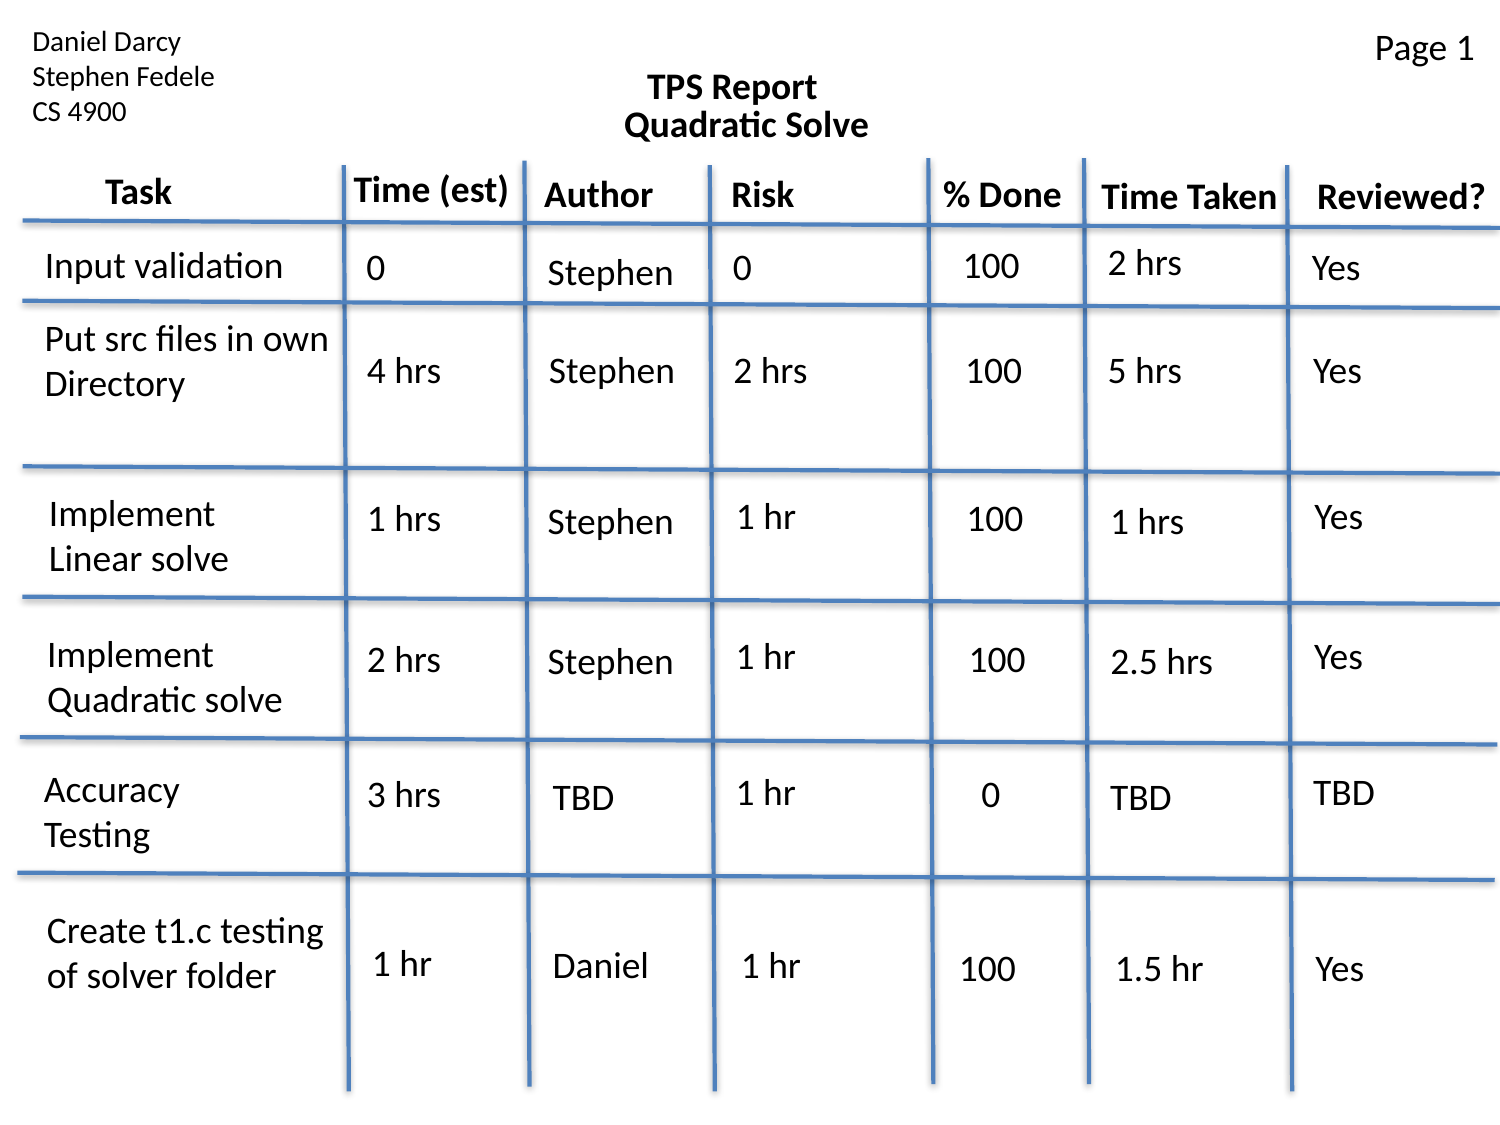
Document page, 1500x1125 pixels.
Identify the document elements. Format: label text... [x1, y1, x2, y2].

text_box 0 [351, 235, 401, 296]
text_box Daniel [537, 933, 664, 994]
text_box [19, 735, 1498, 747]
text_box 3 hrs [352, 762, 457, 823]
text_box 1 hr [720, 624, 811, 685]
text_box [710, 750, 716, 872]
text_box Risk [716, 162, 928, 221]
text_box 4 hrs [352, 338, 457, 399]
text_box TBD [537, 765, 630, 826]
text_box 1 hr [721, 484, 811, 545]
text_box 1 hrs [1095, 489, 1200, 550]
text_box TBD [1298, 760, 1390, 820]
text_box Reviewed? [1315, 164, 1500, 225]
text_box [1287, 613, 1293, 739]
text_box [17, 870, 1495, 883]
text_box Input validation [30, 233, 301, 294]
text_box [927, 315, 933, 466]
text_box [523, 313, 529, 464]
text_box [525, 749, 531, 871]
text_box [709, 479, 715, 596]
text_box [1085, 887, 1092, 1085]
text_box [1082, 235, 1087, 302]
text_box [344, 749, 350, 871]
text_box Stephen [532, 489, 689, 550]
text_box [1288, 888, 1295, 1092]
text_box 1.5 hr [1099, 936, 1219, 996]
text_box [928, 611, 934, 738]
text_box [708, 314, 714, 465]
text_box [1085, 752, 1091, 874]
text_box [1286, 482, 1292, 599]
text_box 2 hrs [1092, 230, 1197, 291]
text_box [929, 751, 935, 873]
text_box [1288, 753, 1294, 875]
text_box [342, 232, 347, 299]
text_box [1285, 317, 1291, 468]
text_box Daniel Darcy Stephen Fedele CS 4900 [17, 15, 304, 135]
text_box 100 [950, 338, 1038, 399]
text_box [22, 298, 1500, 311]
text_box [22, 464, 1500, 476]
text_box 0 [966, 762, 1016, 823]
text_box [710, 610, 715, 736]
text_box 5 hrs [1092, 338, 1197, 399]
text_box 100 [944, 936, 1031, 996]
text_box [711, 886, 717, 1092]
text_box % Done [928, 162, 1157, 222]
text_box 2 hrs [352, 627, 457, 687]
text_box [522, 233, 528, 299]
text_box 1 hrs [352, 486, 457, 547]
text_box Yes [1299, 484, 1379, 545]
text_box [343, 478, 349, 595]
text_box Yes [1298, 338, 1377, 399]
text_box 1 hr [357, 931, 447, 991]
text_box Time Taken [1086, 164, 1315, 223]
text_box 100 [954, 627, 1041, 687]
text_box 100 [947, 233, 1035, 294]
text_box Stephen [534, 338, 691, 399]
text_box Yes [1300, 936, 1375, 996]
text_box 1 hr [726, 933, 816, 994]
text_box Stephen [532, 240, 689, 300]
text_box Stephen [532, 629, 689, 690]
text_box [927, 480, 933, 597]
text_box [344, 609, 350, 735]
text_box Yes [1297, 235, 1376, 296]
text_box [524, 609, 530, 735]
text_box [926, 235, 932, 301]
text_box [345, 884, 351, 1092]
text_box Page 1 [1360, 15, 1490, 75]
text_box TBD [1095, 765, 1187, 826]
text_box [1082, 316, 1088, 467]
text_box [524, 478, 529, 595]
text_box 100 [951, 486, 1039, 547]
text_box Implement Quadratic solve [32, 622, 298, 727]
text_box [1285, 236, 1291, 303]
text_box TPS Report [632, 55, 838, 92]
text_box [22, 594, 1500, 607]
text_box [1084, 612, 1090, 738]
text_box Quadratic Solve [609, 92, 884, 153]
text_box 2 hrs [718, 338, 823, 399]
text_box 0 [718, 235, 767, 296]
text_box [930, 887, 936, 1085]
text_box [343, 313, 348, 464]
text_box Accuracy Testing [29, 757, 195, 863]
text_box Task [90, 159, 319, 218]
text_box Yes [1299, 624, 1378, 685]
text_box [708, 234, 713, 300]
text_box 1 hr [720, 760, 811, 820]
text_box Time (est) [338, 157, 567, 218]
text_box [1083, 481, 1089, 598]
text_box [22, 218, 1500, 230]
text_box Implement Linear solve [34, 481, 245, 587]
text_box Put src files in own Directory [29, 306, 345, 411]
text_box Create t1.c testing of solver folder [32, 898, 281, 1004]
text_box Author [529, 162, 716, 220]
text_box [526, 885, 532, 1087]
text_box 2.5 hrs [1095, 629, 1229, 690]
